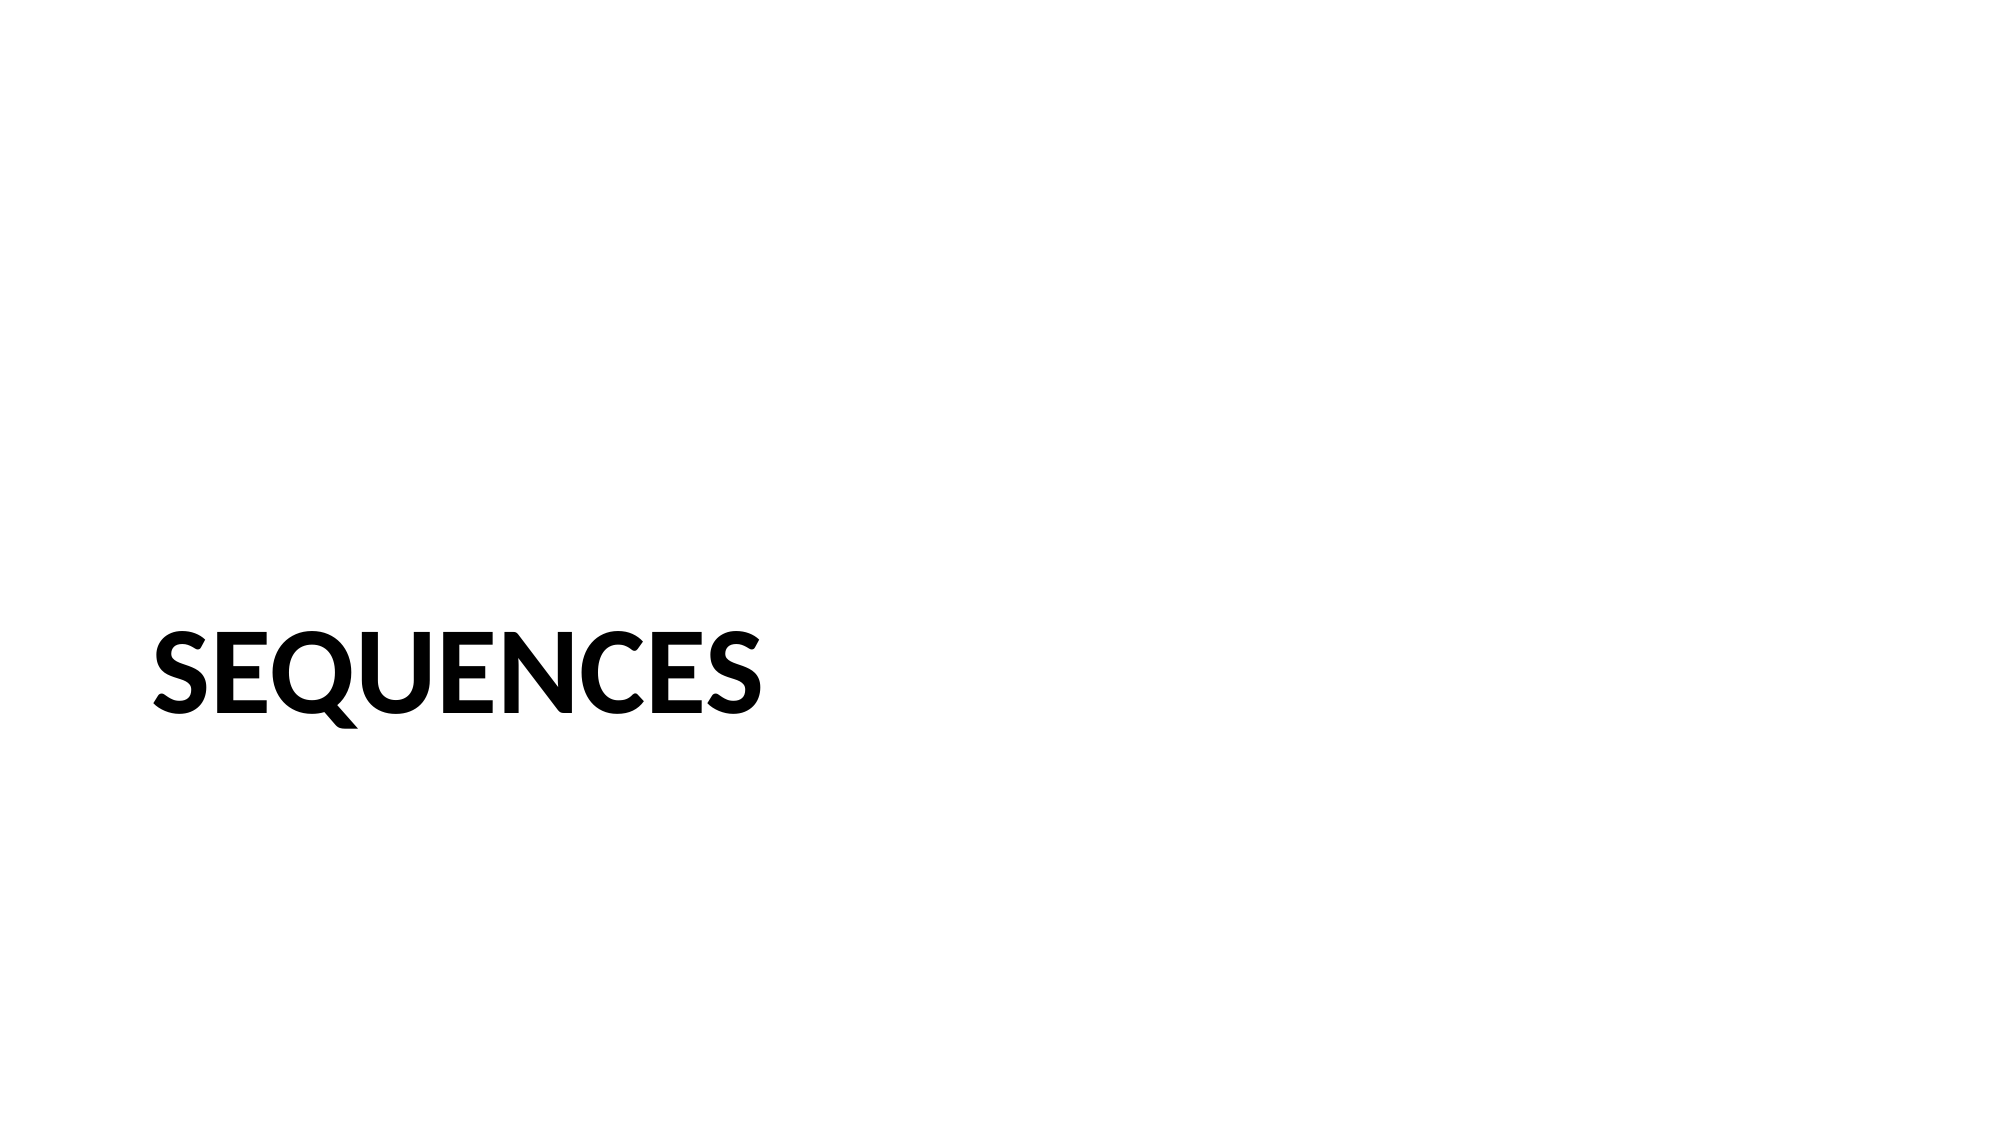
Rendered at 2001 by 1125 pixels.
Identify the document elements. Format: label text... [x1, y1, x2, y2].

title SEQUENCES [136, 280, 1862, 749]
